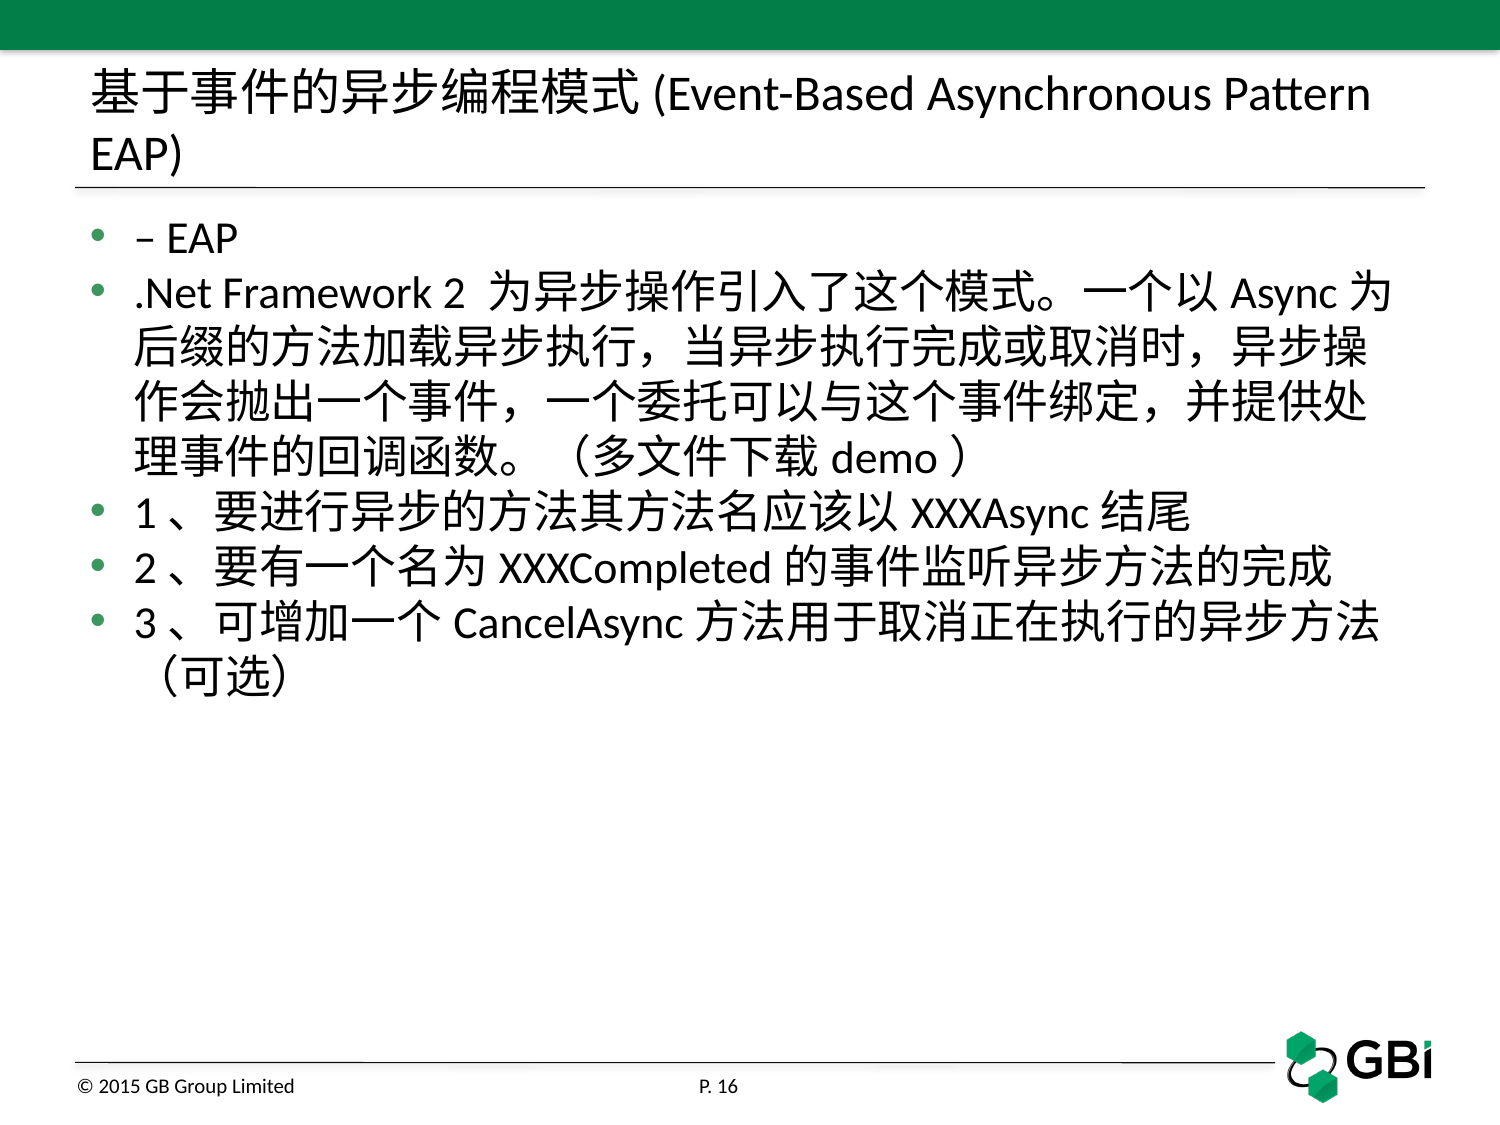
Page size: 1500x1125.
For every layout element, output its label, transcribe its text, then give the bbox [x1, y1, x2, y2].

picture [1275, 1023, 1450, 1112]
list – EAP .Net Framework 2 为异步操作引入了这个模式。一个以Async为后缀的方法加载异步执行，当异步执行完成或取消时，异步操作会抛出一个事件，一个委托可以与这个事件绑定，并提供处理事件的回调函数。（多文件下载demo） 1、要进行异步的方法其方法名应该以XXXAsync结尾 2、要有一个名为XXXCompleted的事件监听异步方法的完成 3、可增加一个CancelAsync方法用于取消正在执行的异步方法（可选） [75, 200, 1425, 1013]
title 基于事件的异步编程模式(Event-Based Asynchronous Pattern EAP) [75, 57, 1425, 188]
